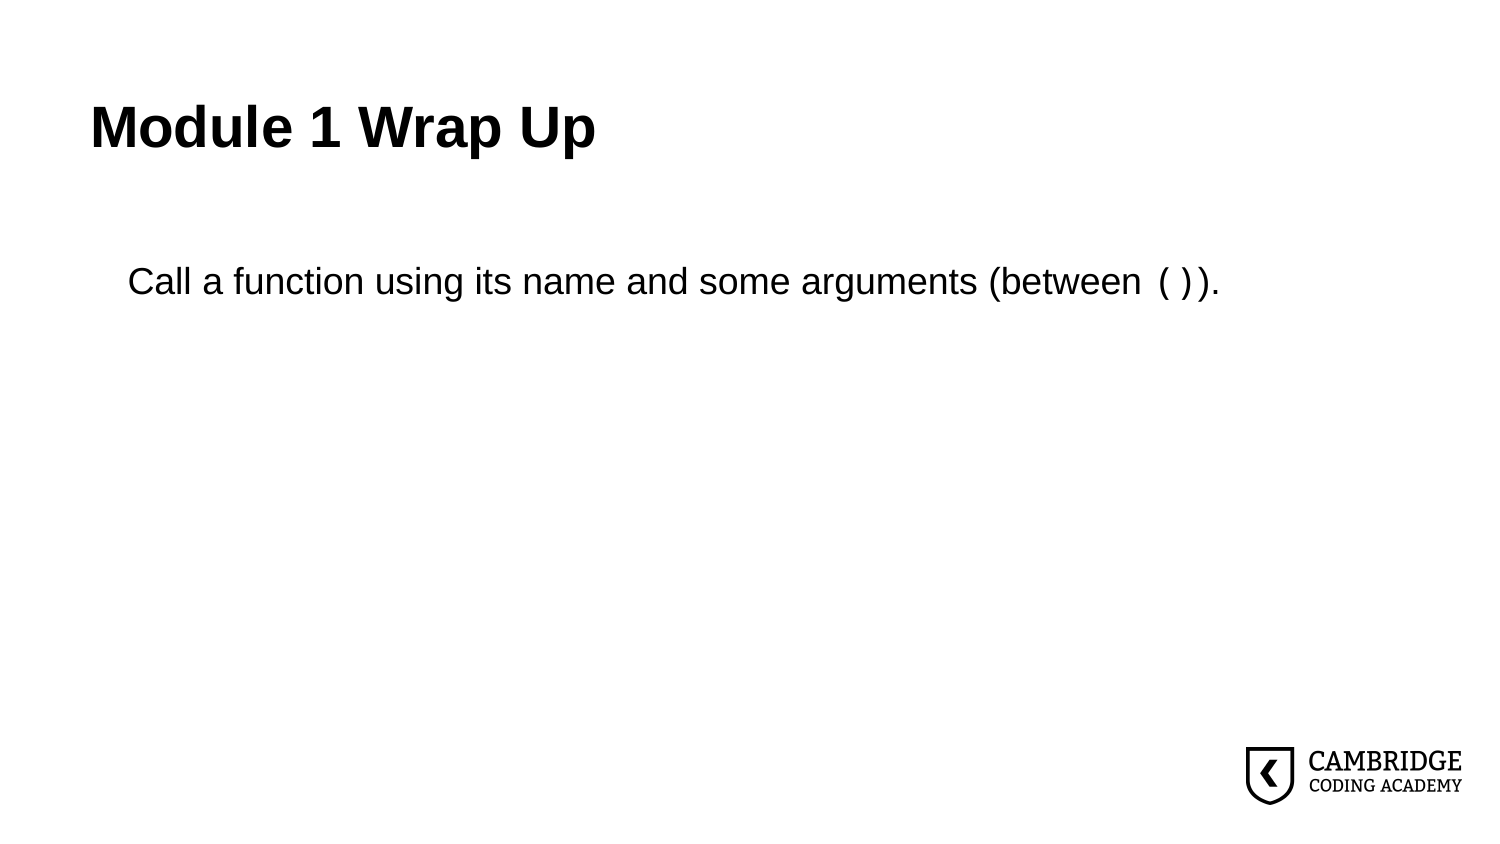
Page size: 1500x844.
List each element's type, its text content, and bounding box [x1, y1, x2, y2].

picture [1246, 747, 1463, 805]
title Module 1 Wrap Up [75, 33, 1425, 175]
list Call a function using its name and some arguments (between ()). [75, 196, 1425, 808]
